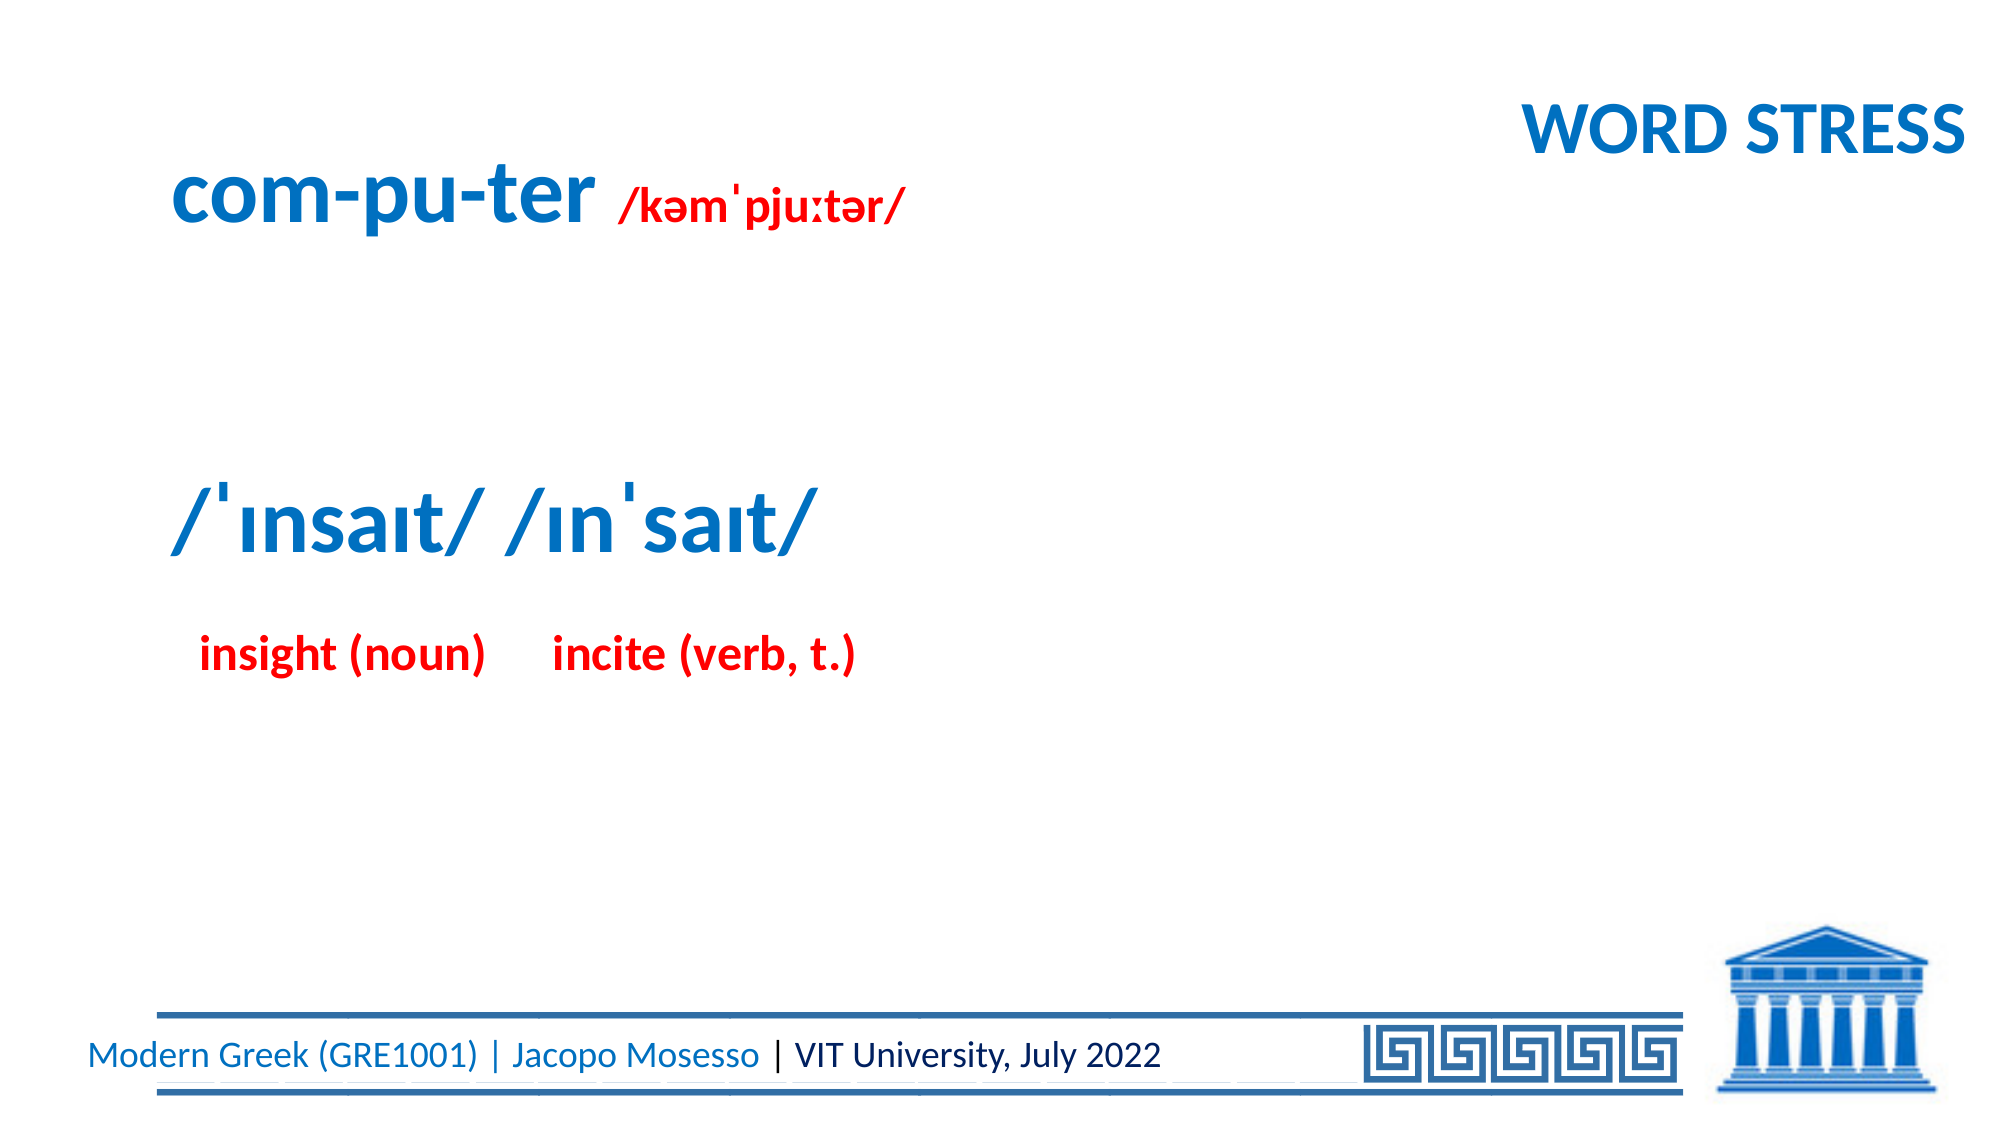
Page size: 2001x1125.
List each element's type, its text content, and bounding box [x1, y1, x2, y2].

text_box WORD STRESS [1490, 70, 1998, 176]
text_box Modern Greek (GRE1001) | Jacopo Mosesso | VIT University, July 2022 [72, 1022, 156, 1083]
picture [1686, 862, 1969, 1125]
text_box incite (verb, t.) [538, 612, 881, 688]
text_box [156, 1010, 1684, 1096]
text_box com-pu-ter /kəmˈpjuːtər/ /ˈɪnsaɪt/ /ɪnˈsaɪt/ [156, 123, 1653, 799]
text_box insight (noun) [184, 612, 538, 688]
